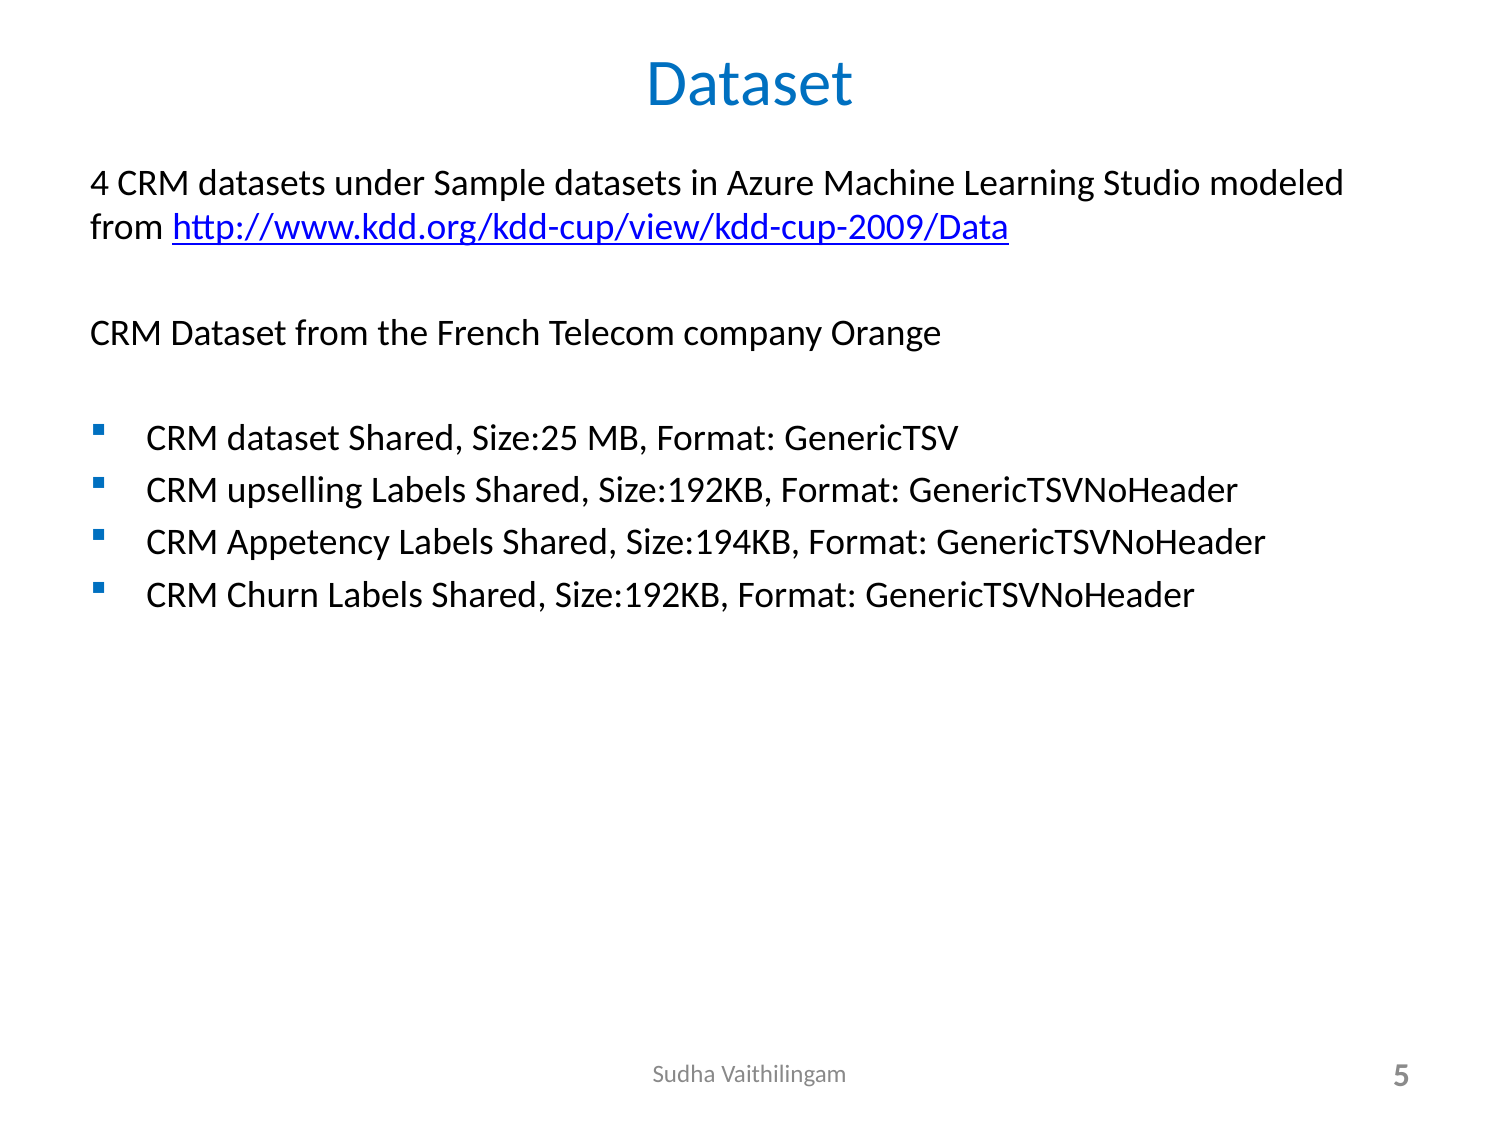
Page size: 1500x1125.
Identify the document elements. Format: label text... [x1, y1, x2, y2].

list 4 CRM datasets under Sample datasets in Azure Machine Learning Studio modeled from http://www.kdd.org/kdd-cup/view/kdd-cup-2009/Data CRM Dataset from the French Telecom company Orange CRM dataset Shared, Size:25 MB, Format: GenericTSV CRM upselling Labels Shared, Size:192KB, Format: GenericTSVNoHeader CRM Appetency Labels Shared, Size:194KB, Format: GenericTSVNoHeader CRM Churn Labels Shared, Size:192KB, Format: GenericTSVNoHeader [75, 149, 1425, 1025]
title Dataset [75, 19, 1425, 138]
slide_number 5 [1074, 1042, 1425, 1103]
footer Sudha Vaithilingam [512, 1042, 988, 1103]
